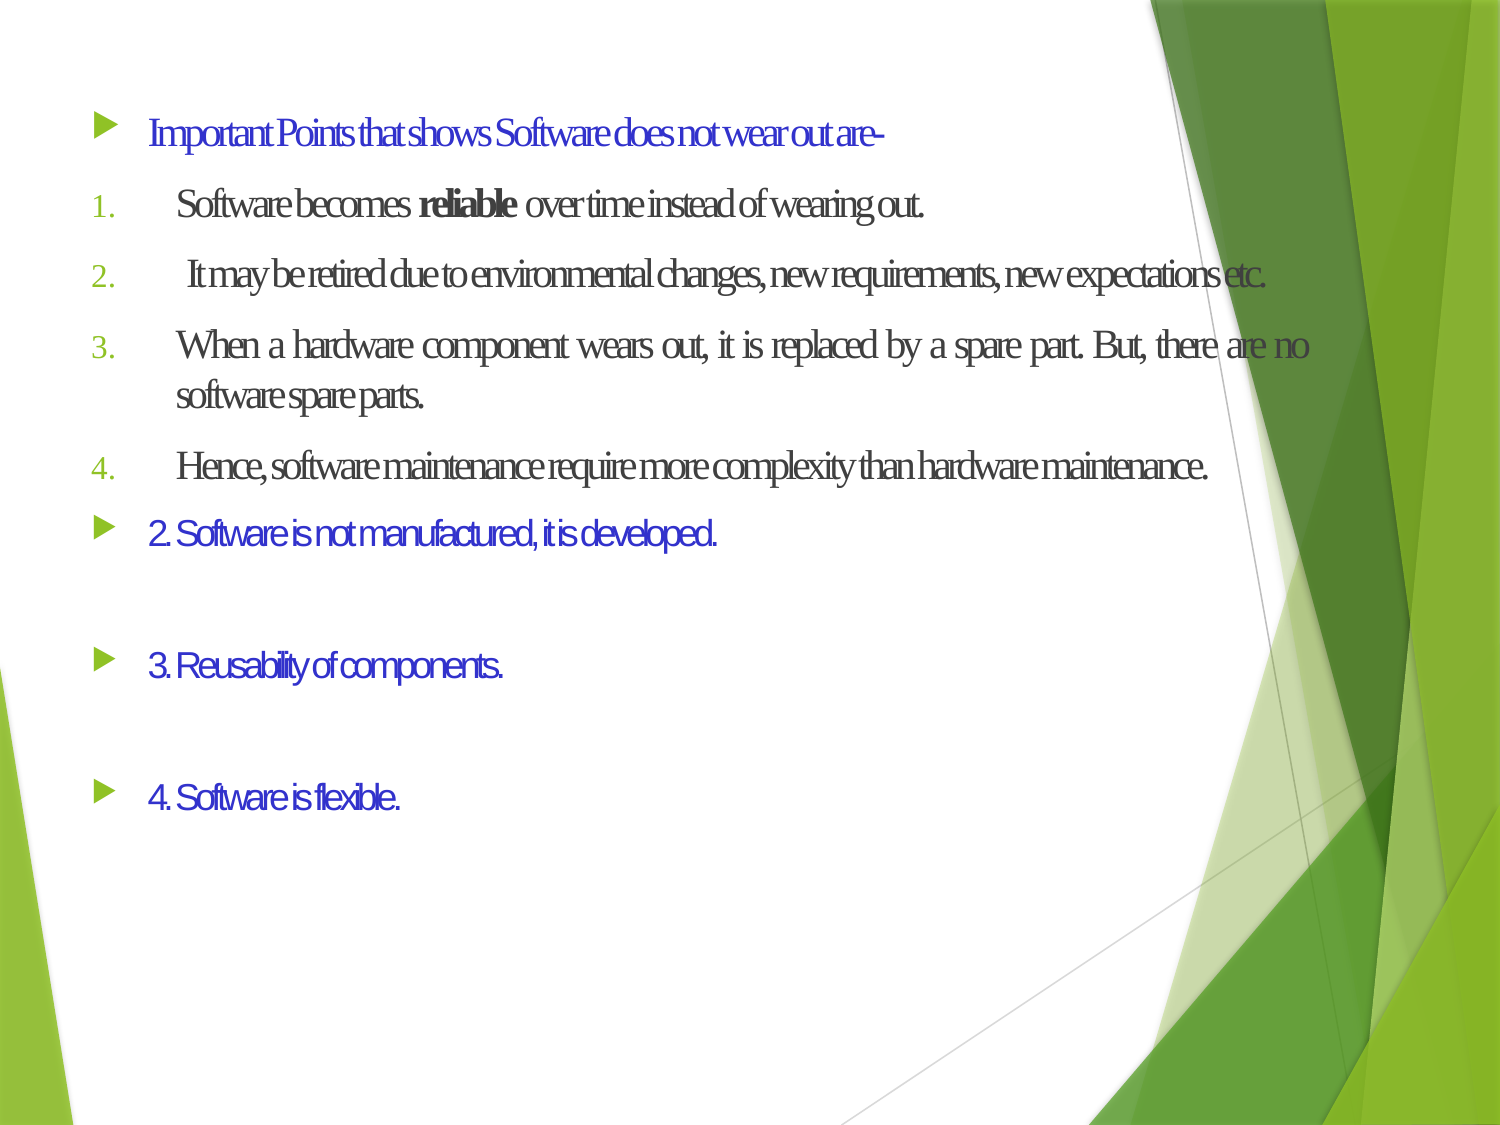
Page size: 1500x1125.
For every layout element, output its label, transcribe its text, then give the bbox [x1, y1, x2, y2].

list Important Points that shows Software does not wear out are- Software becomes reliable over time instead of wearing out. It may be retired due to environmental changes, new requirements, new expectations etc. When a hardware component wears out, it is replaced by a spare part. But, there are no software spare parts. Hence, software maintenance require more complexity than hardware maintenance. 2. Software is not manufactured, it is developed. 3. Reusability of components. 4. Software is flexible. [76, 96, 1344, 1030]
